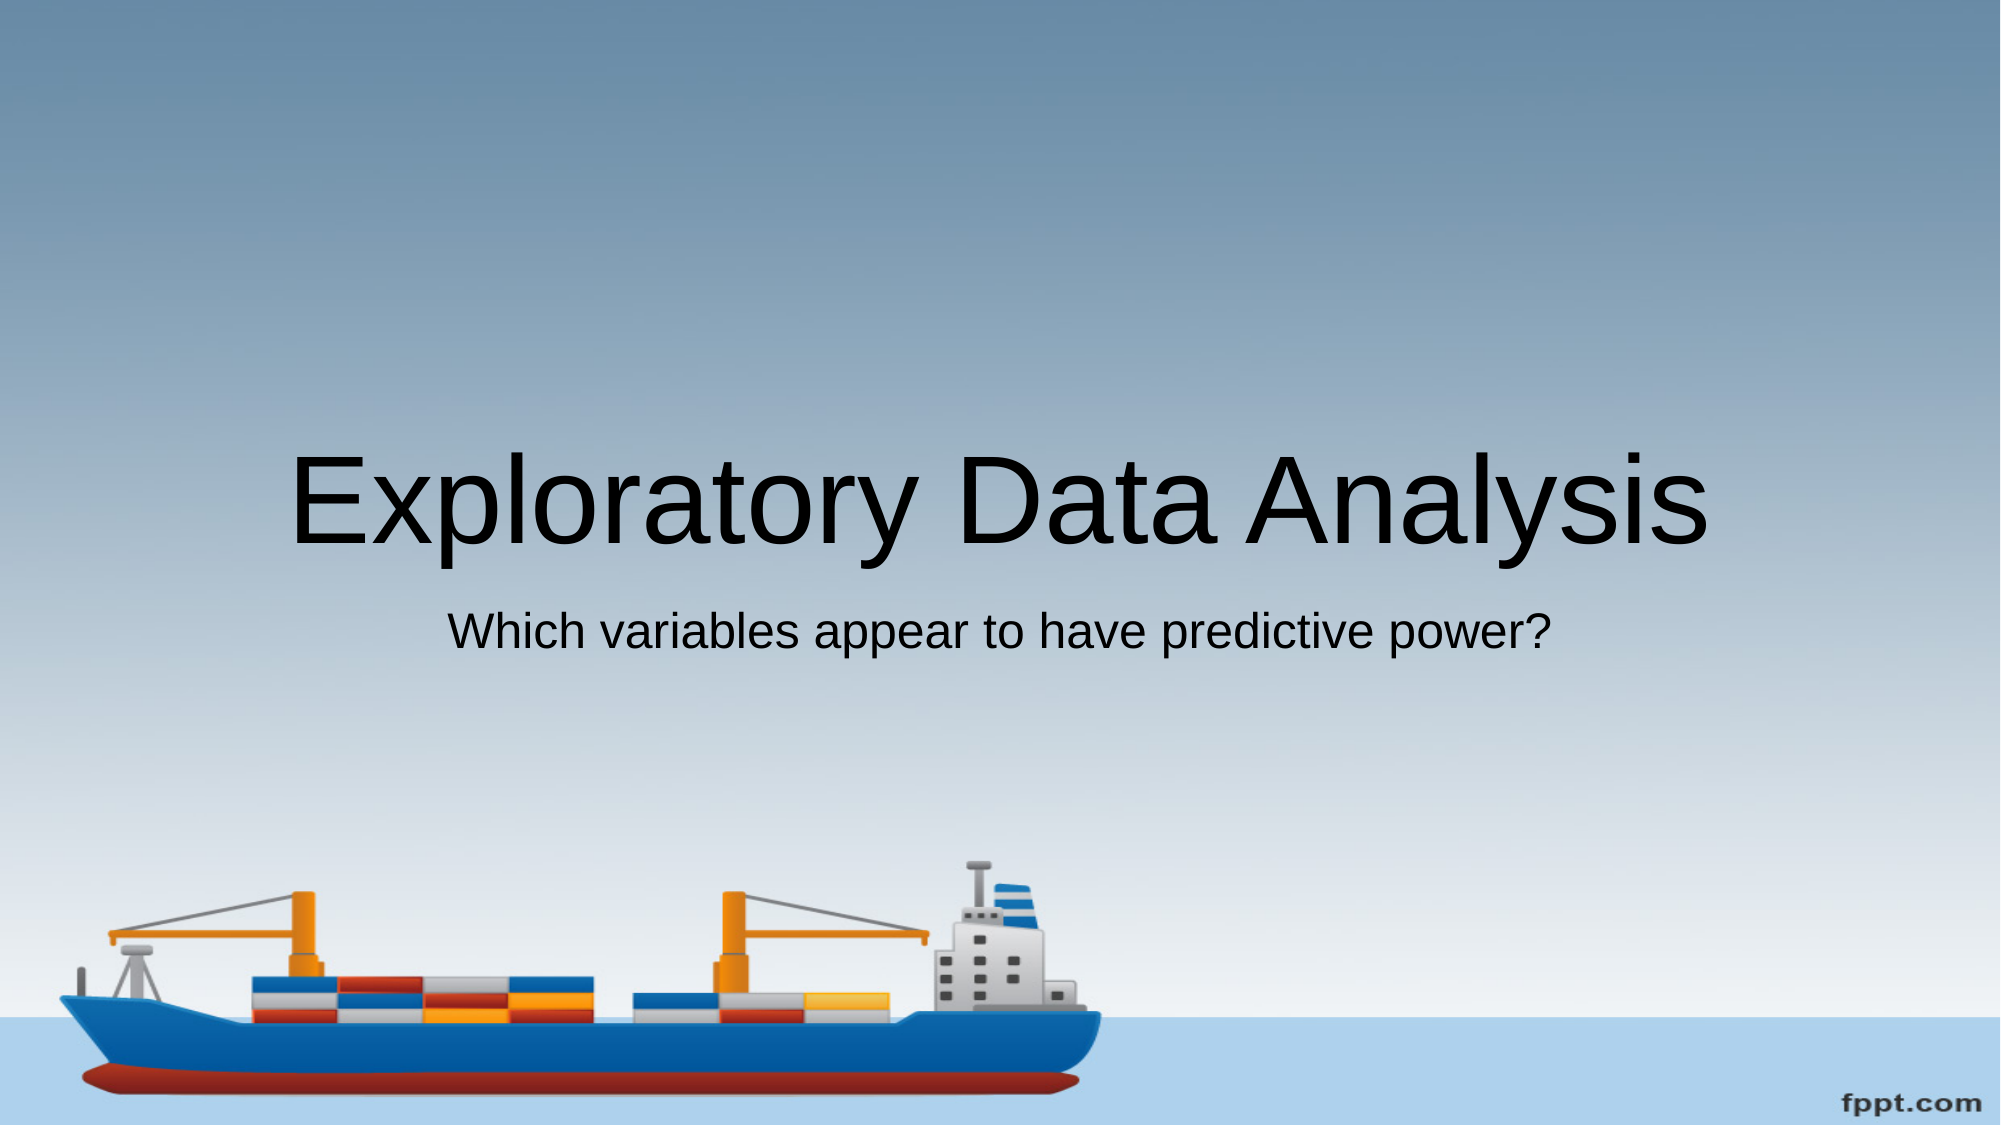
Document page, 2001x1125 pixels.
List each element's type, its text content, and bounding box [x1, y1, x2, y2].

picture [0, 0, 2001, 1125]
subtitle Which variables appear to have predictive power? [249, 590, 1750, 863]
title Exploratory Data Analysis [249, 184, 1750, 576]
